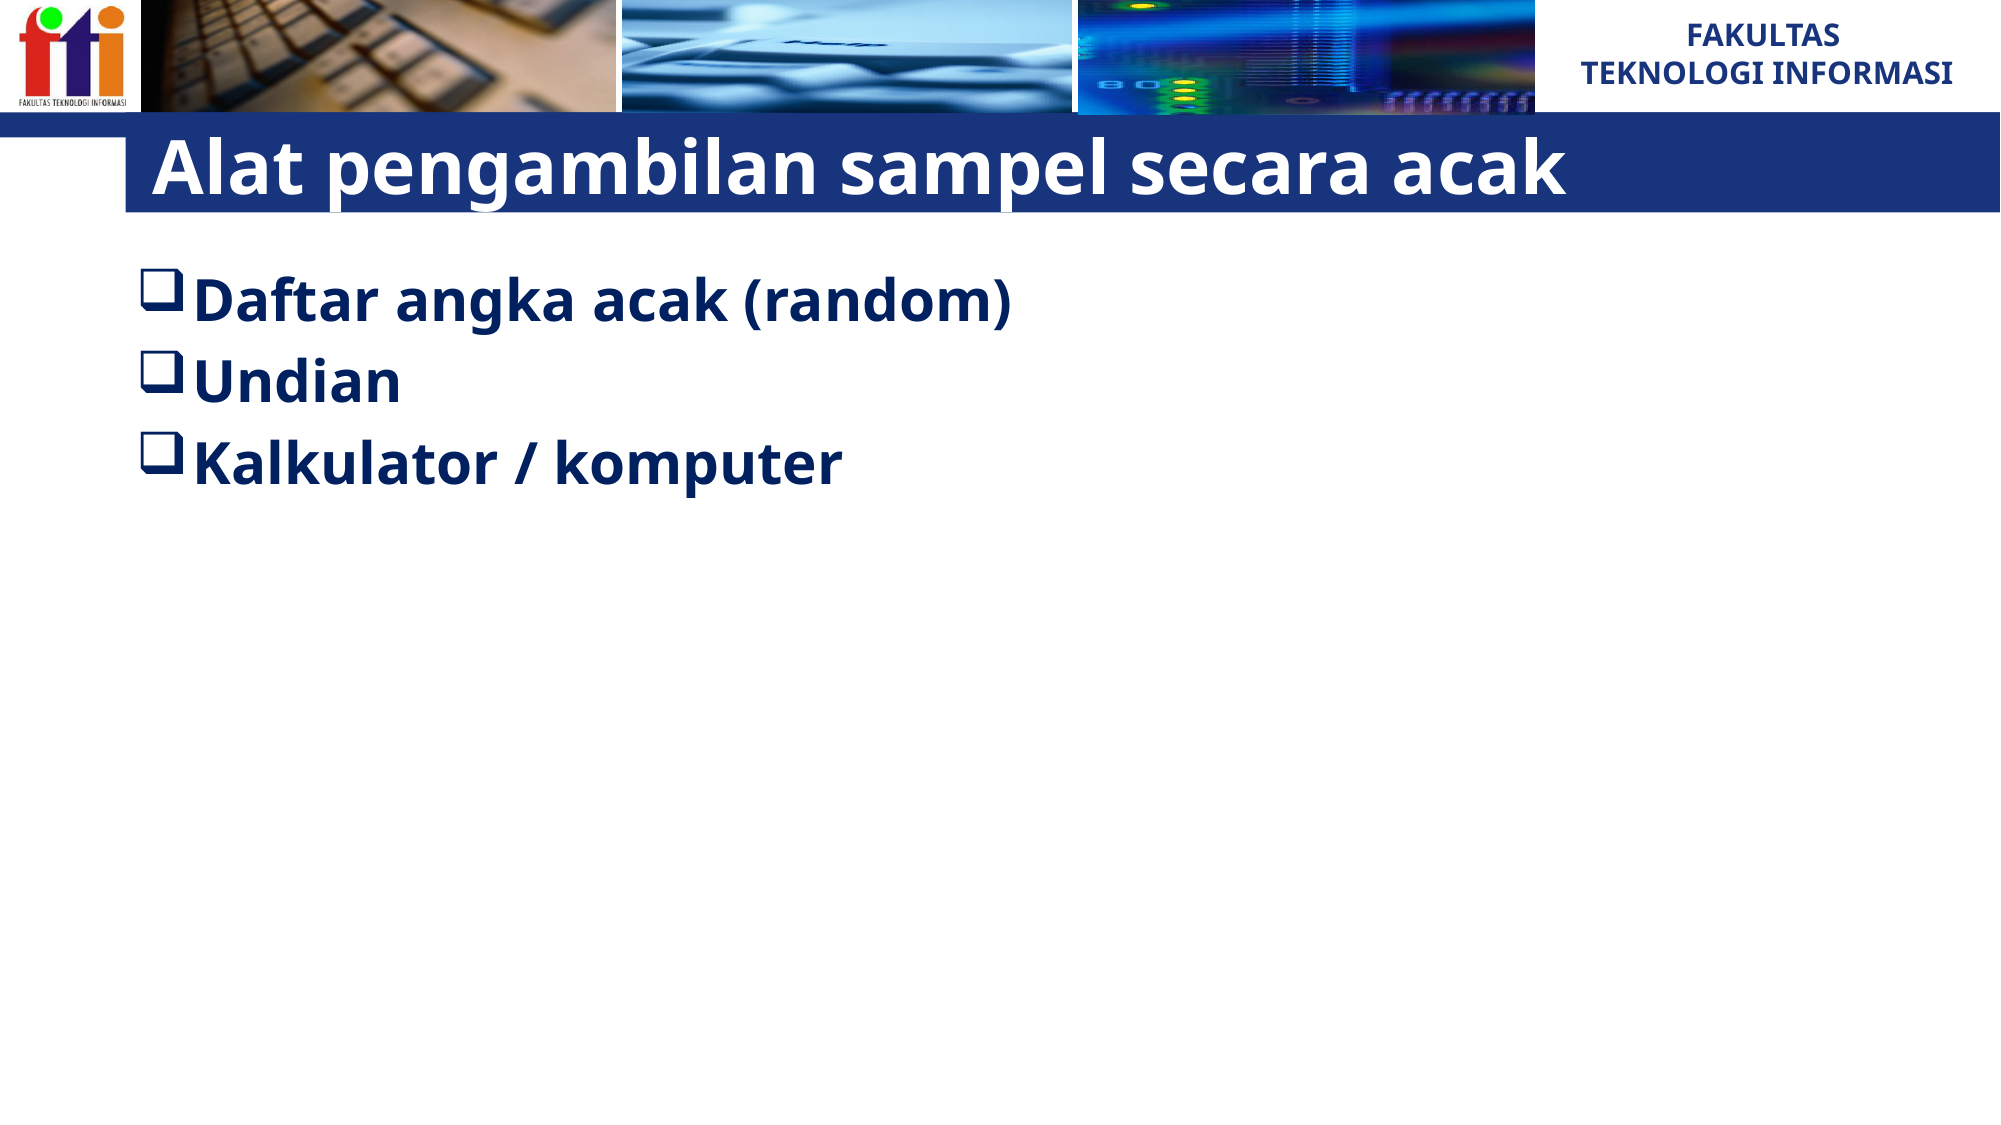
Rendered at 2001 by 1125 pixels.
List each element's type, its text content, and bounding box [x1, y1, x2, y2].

picture [1078, 0, 1535, 115]
title Alat pengambilan sampel secara acak [137, 132, 1922, 197]
list Daftar angka acak (random) Undian Kalkulator / komputer [120, 255, 1922, 835]
picture [141, 0, 616, 112]
picture [19, 6, 126, 106]
picture [622, 0, 1072, 113]
